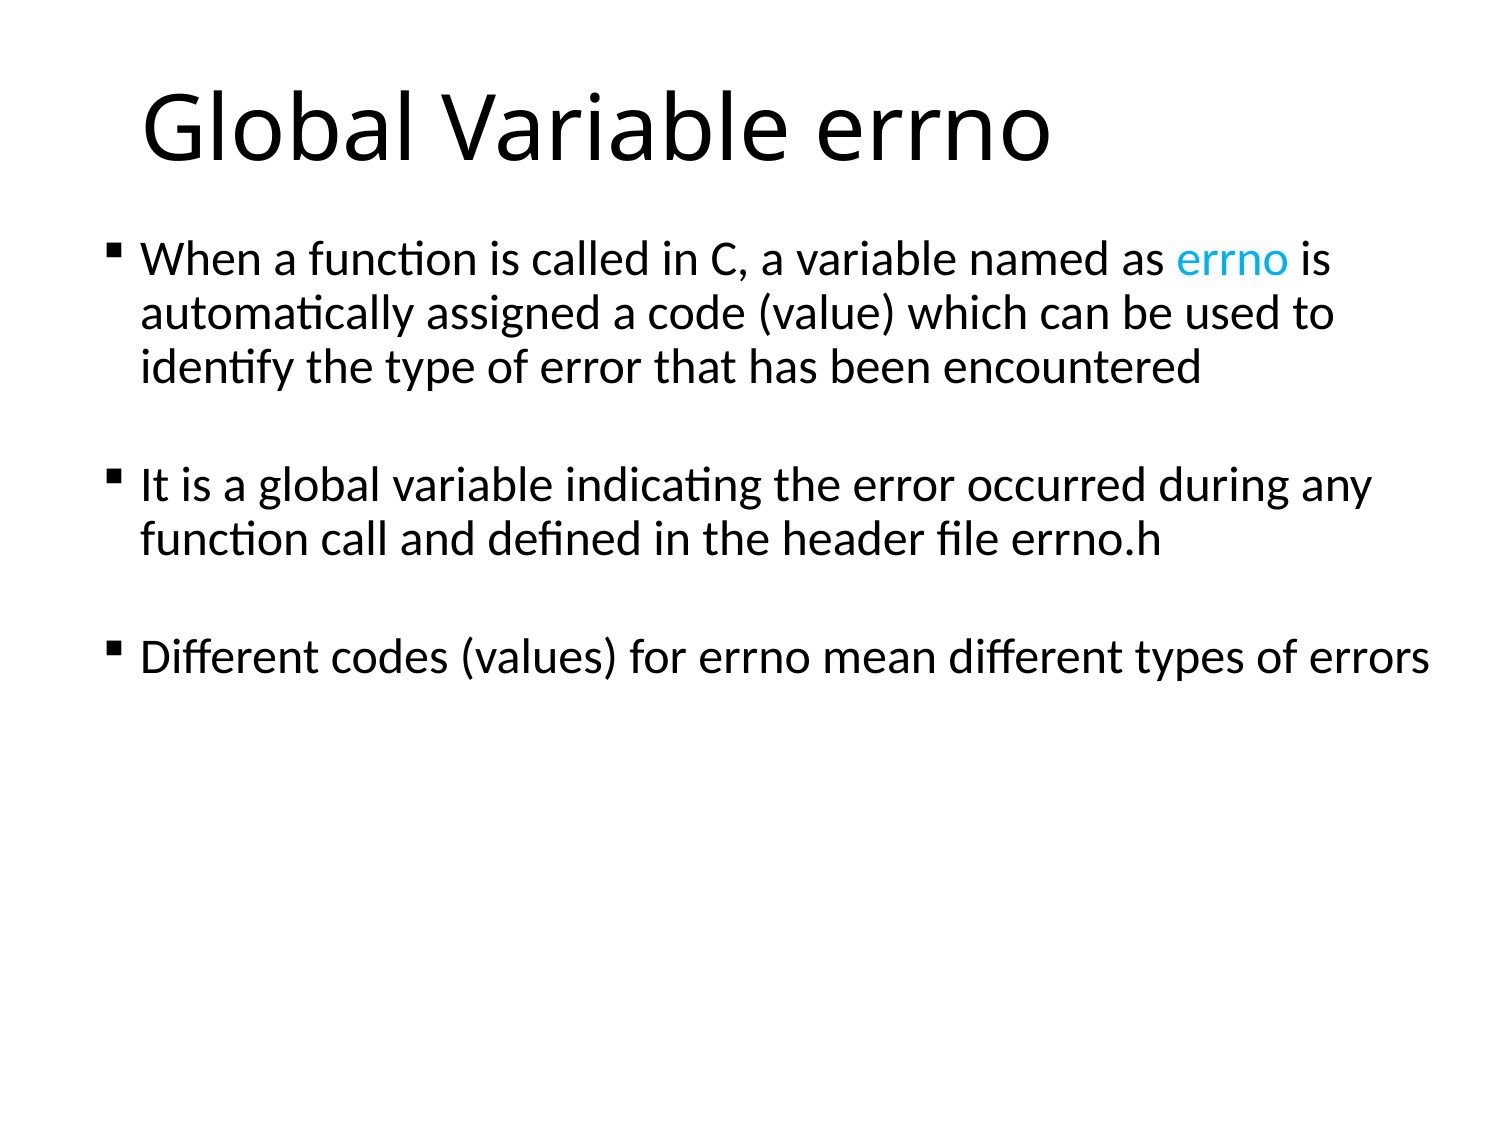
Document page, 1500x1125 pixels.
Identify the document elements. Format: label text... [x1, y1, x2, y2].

list When a function is called in C, a variable named as errno is automatically assigned a code (value) which can be used to identify the type of error that has been encountered It is a global variable indicating the error occurred during any function call and defined in the header file errno.h Different codes (values) for errno mean different types of errors [87, 224, 1463, 1100]
title Global Variable errno [125, 37, 1400, 224]
